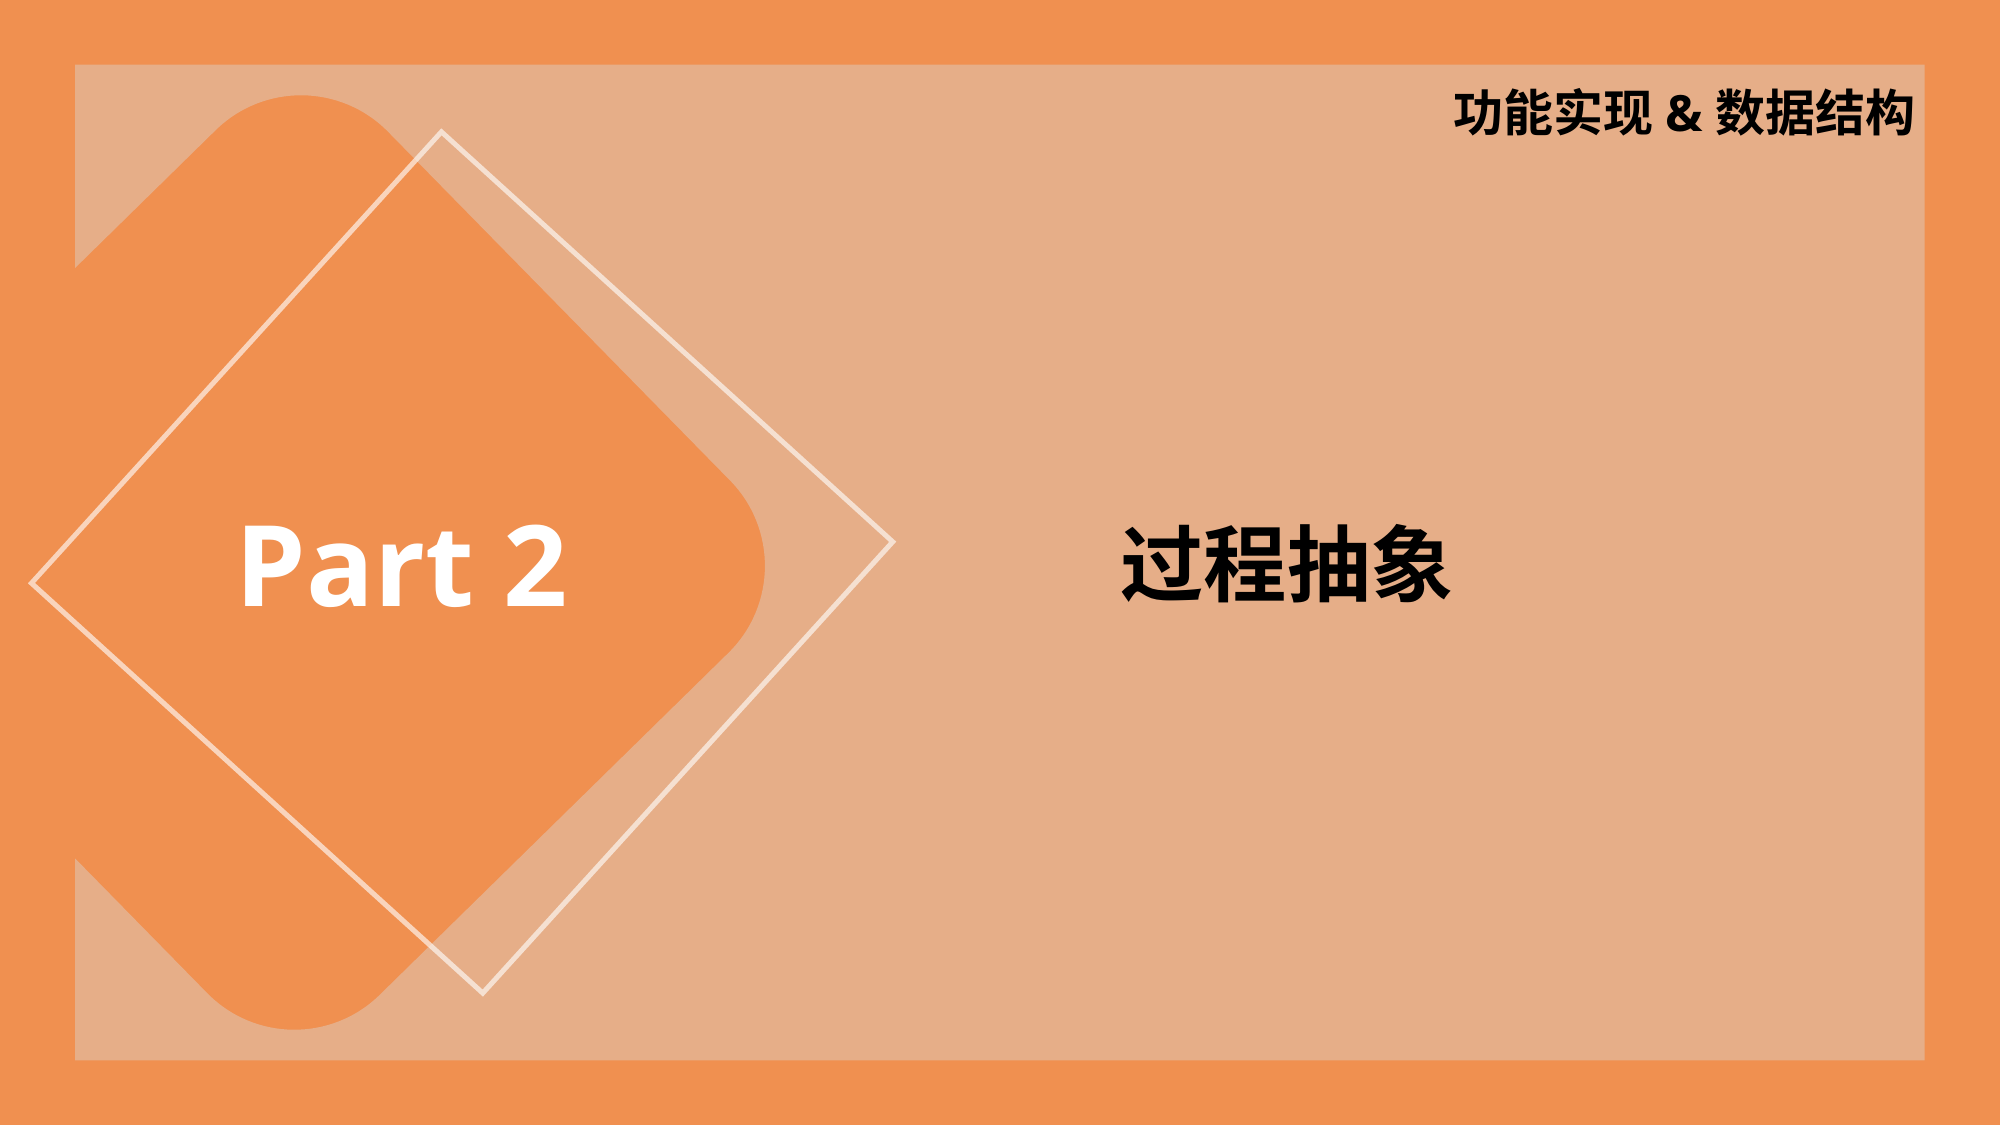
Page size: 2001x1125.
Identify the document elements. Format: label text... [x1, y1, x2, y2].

text_box 功能实现&数据结构 [1925, 74, 1931, 149]
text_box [75, 64, 1925, 1061]
